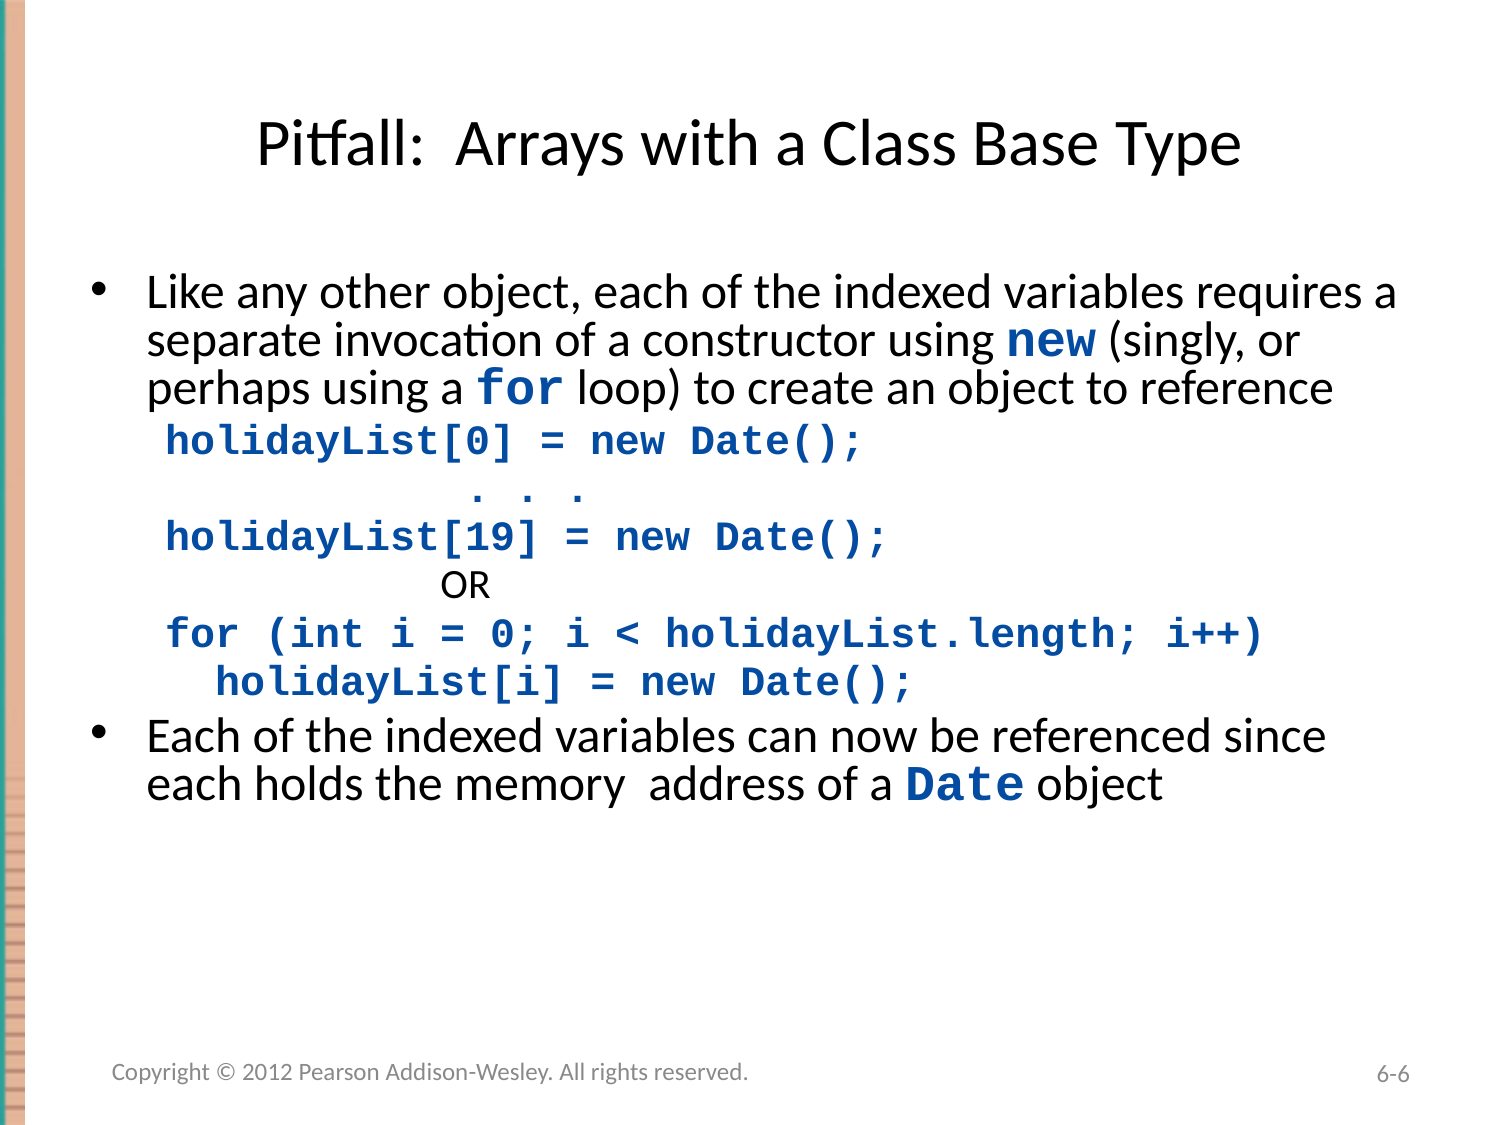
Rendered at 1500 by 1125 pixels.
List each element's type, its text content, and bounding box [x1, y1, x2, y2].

title Pitfall: Arrays with a Class Base Type [74, 44, 1426, 233]
picture [0, 0, 25, 1125]
list Like any other object, each of the indexed variables requires a separate invocation of a constructor using new (singly, or perhaps using a for loop) to create an object to reference holidayList[0] = new Date(); . . . holidayList[19] = new Date(); OR for (int i = 0; i < holidayList.length; i++) holidayList[i] = new Date(); Each of the indexed variables can now be referenced since each holds the memory address of a Date object [74, 262, 1426, 1006]
slide_number 6-6 [1074, 1042, 1425, 1103]
footer Copyright © 2012 Pearson Addison-Wesley. All rights reserved. [75, 1040, 788, 1100]
